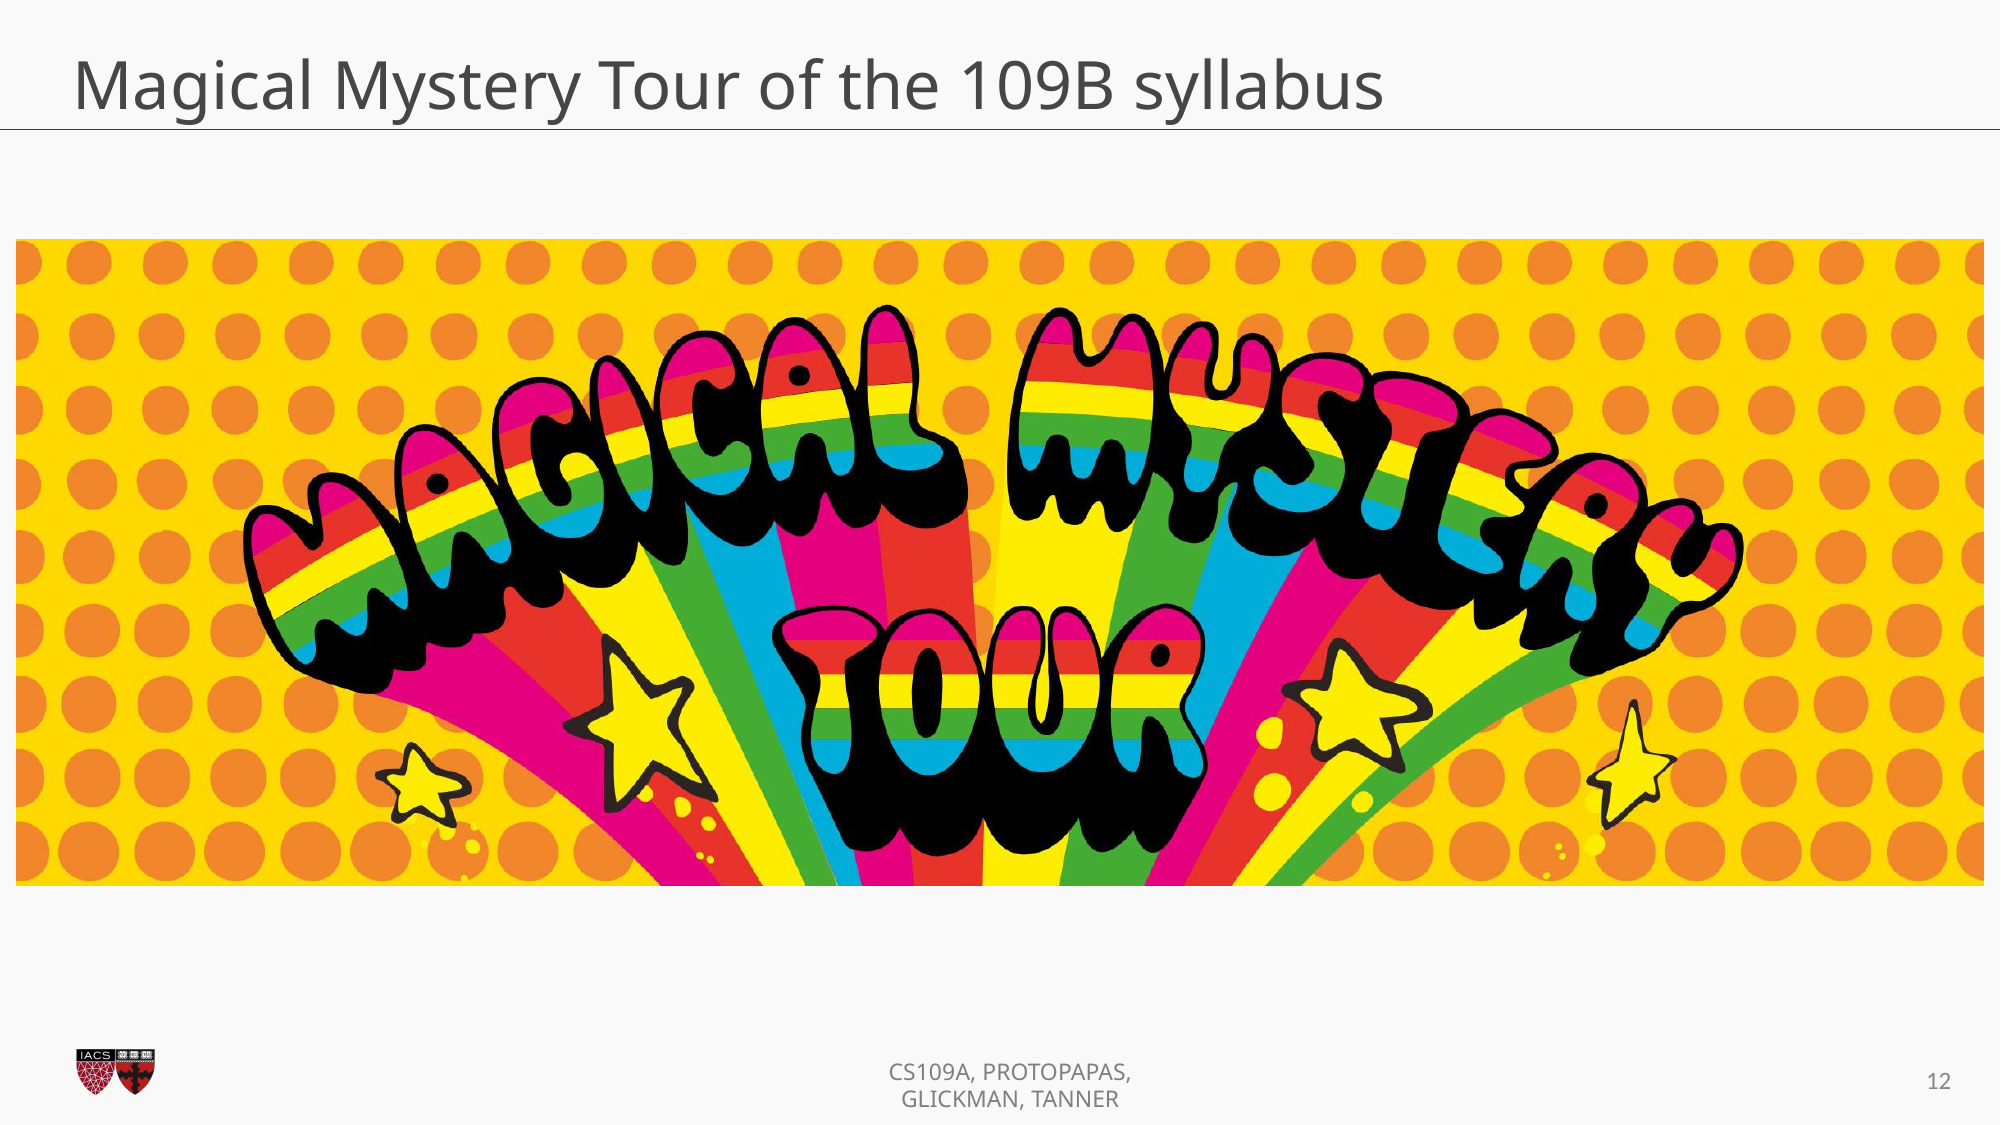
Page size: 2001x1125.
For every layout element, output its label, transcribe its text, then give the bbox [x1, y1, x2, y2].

picture [75, 1049, 155, 1095]
title Magical Mystery Tour of the 109B syllabus [57, 35, 1943, 162]
slide_number ‹#› [1500, 1050, 1967, 1110]
picture [16, 239, 1984, 886]
